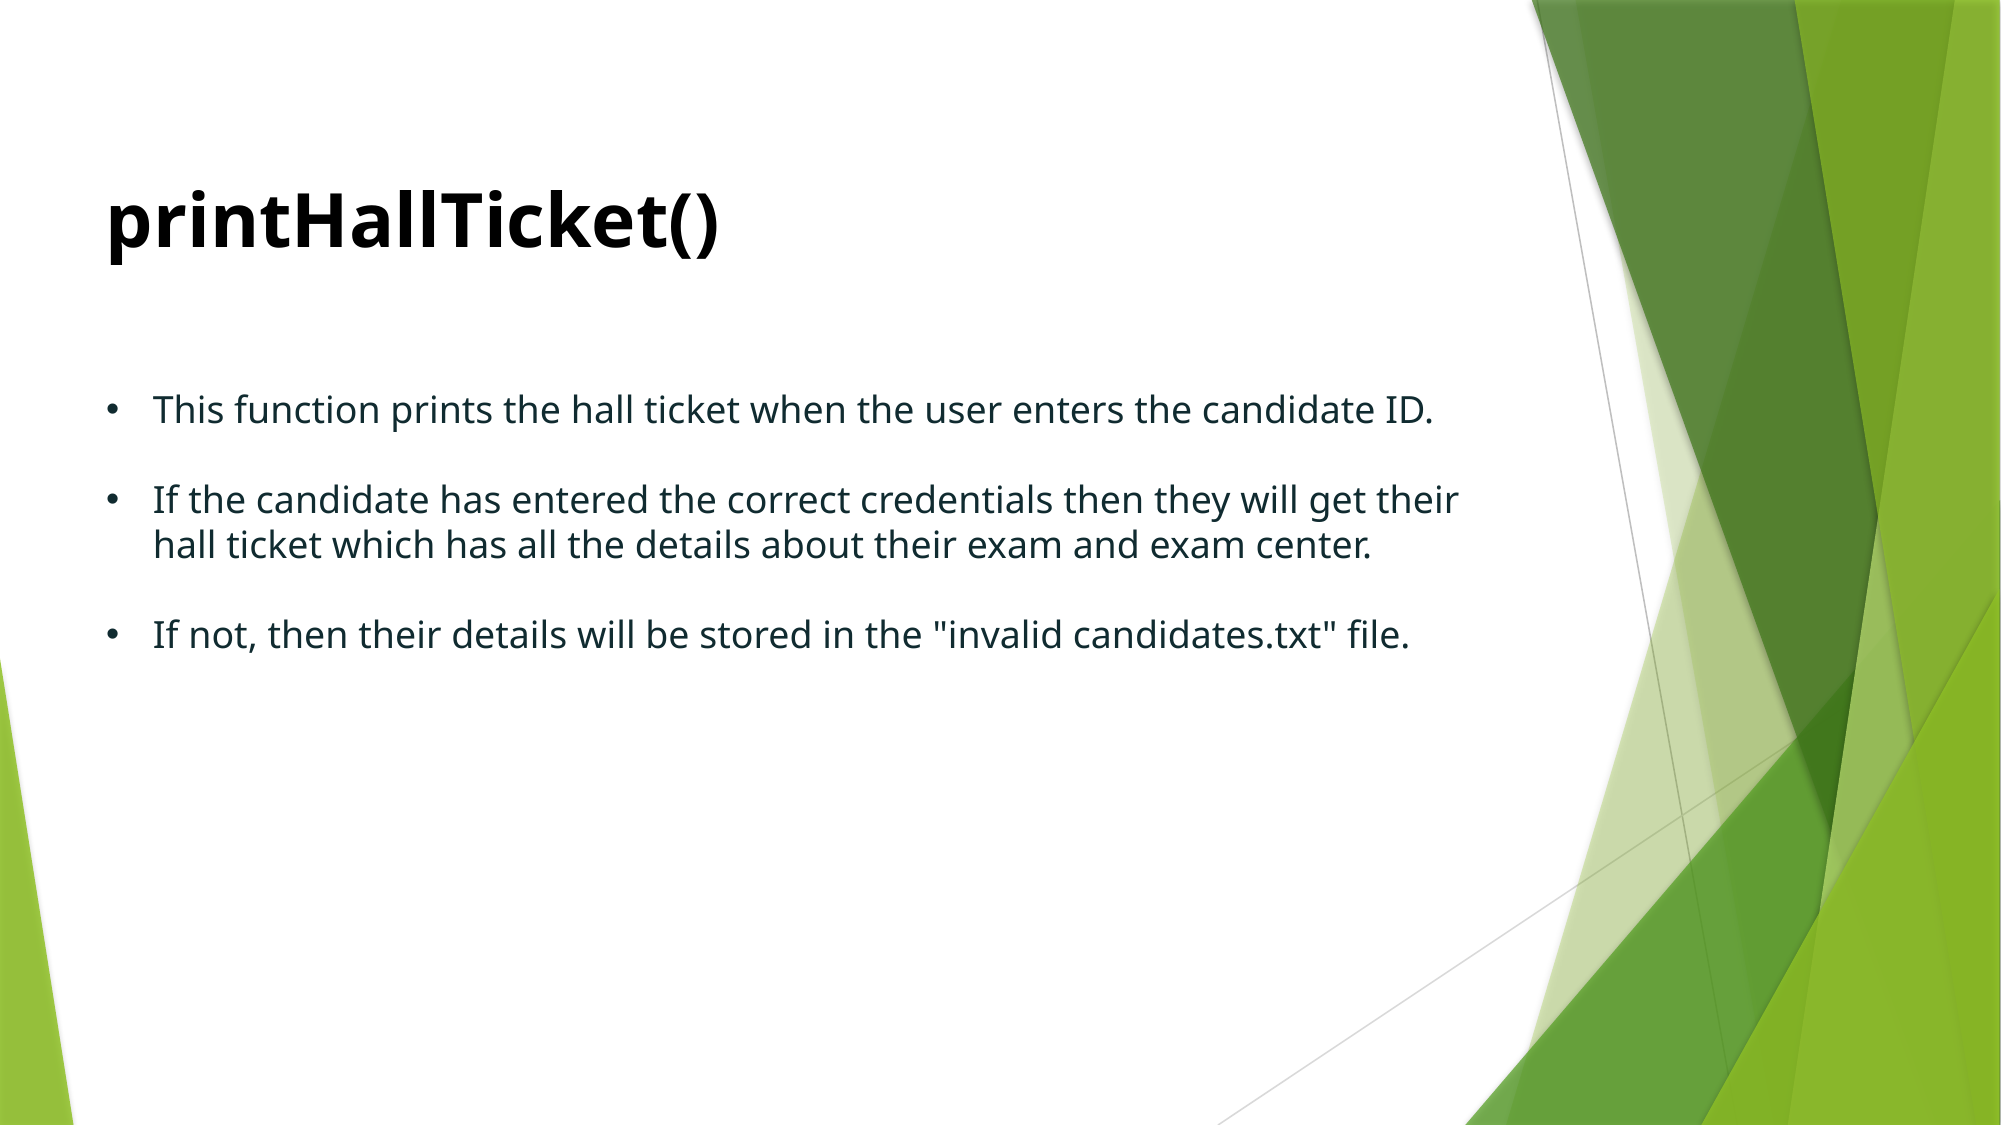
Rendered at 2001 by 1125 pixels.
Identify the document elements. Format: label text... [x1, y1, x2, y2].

text_box printHallTicket() [91, 164, 852, 270]
text_box This function prints the hall ticket when the user enters the candidate ID. If the candidate has entered the correct credentials then they will get their hall ticket which has all the details about their exam and exam center. If not, then their details will be stored in the "invalid candidates.txt" file. [91, 378, 1502, 709]
